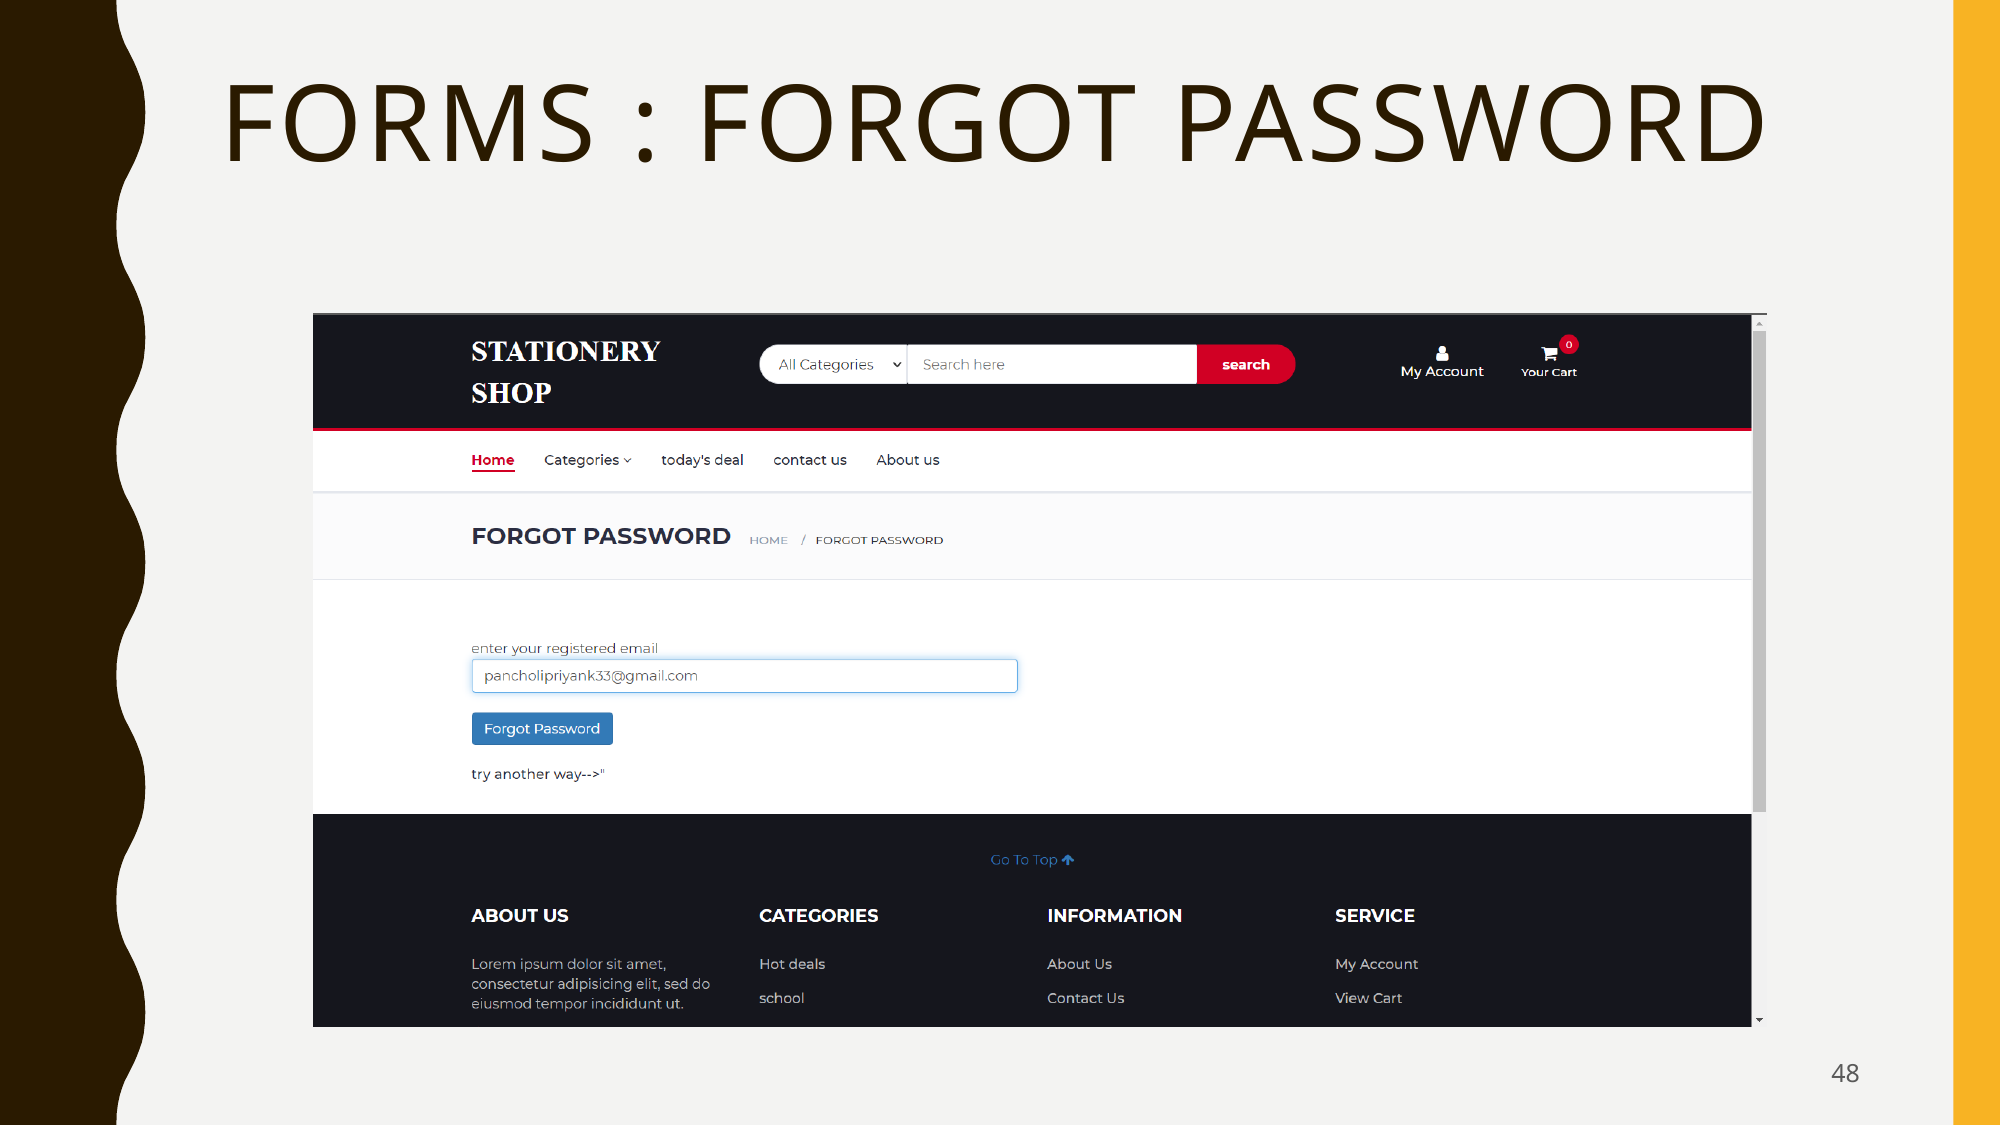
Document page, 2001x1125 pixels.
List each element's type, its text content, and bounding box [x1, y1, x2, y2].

title Forms : forgot password [205, 62, 1875, 308]
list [313, 313, 1767, 1027]
slide_number 48 [1412, 1045, 1875, 1103]
